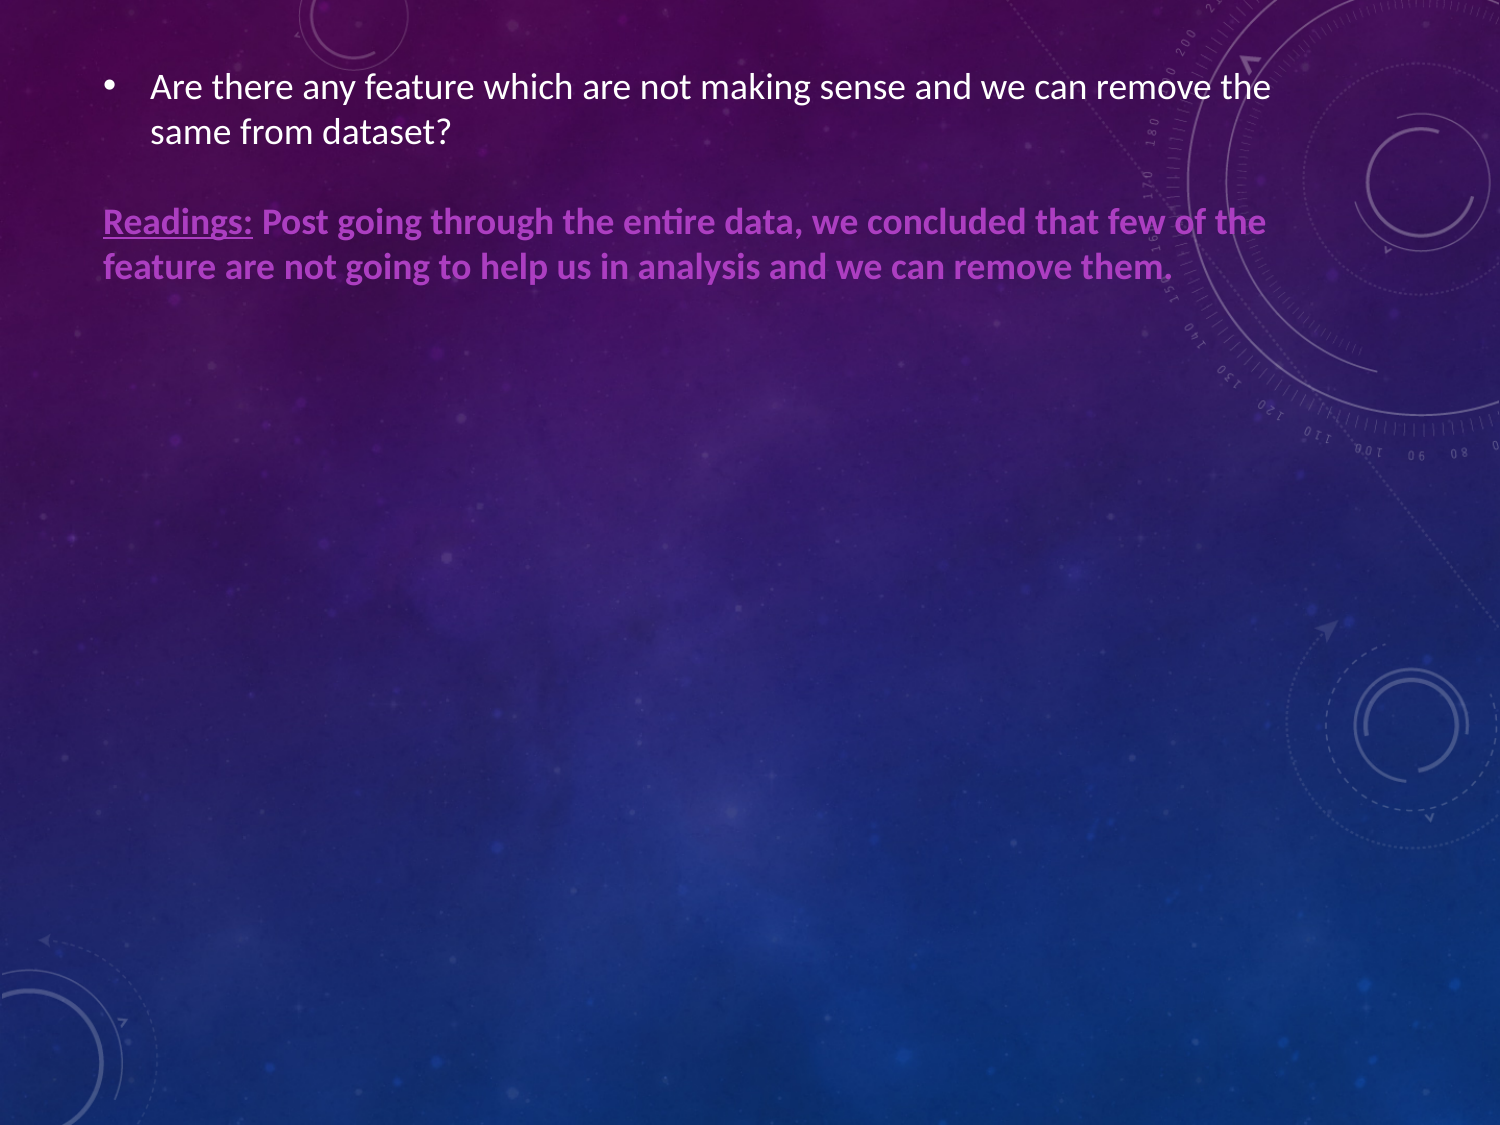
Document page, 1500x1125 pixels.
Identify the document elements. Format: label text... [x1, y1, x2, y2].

text_box Are there any feature which are not making sense and we can remove the same from dataset? Readings: Post going through the entire data, we concluded that few of the feature are not going to help us in analysis and we can remove them. [88, 54, 1329, 340]
picture [0, 0, 1500, 1125]
